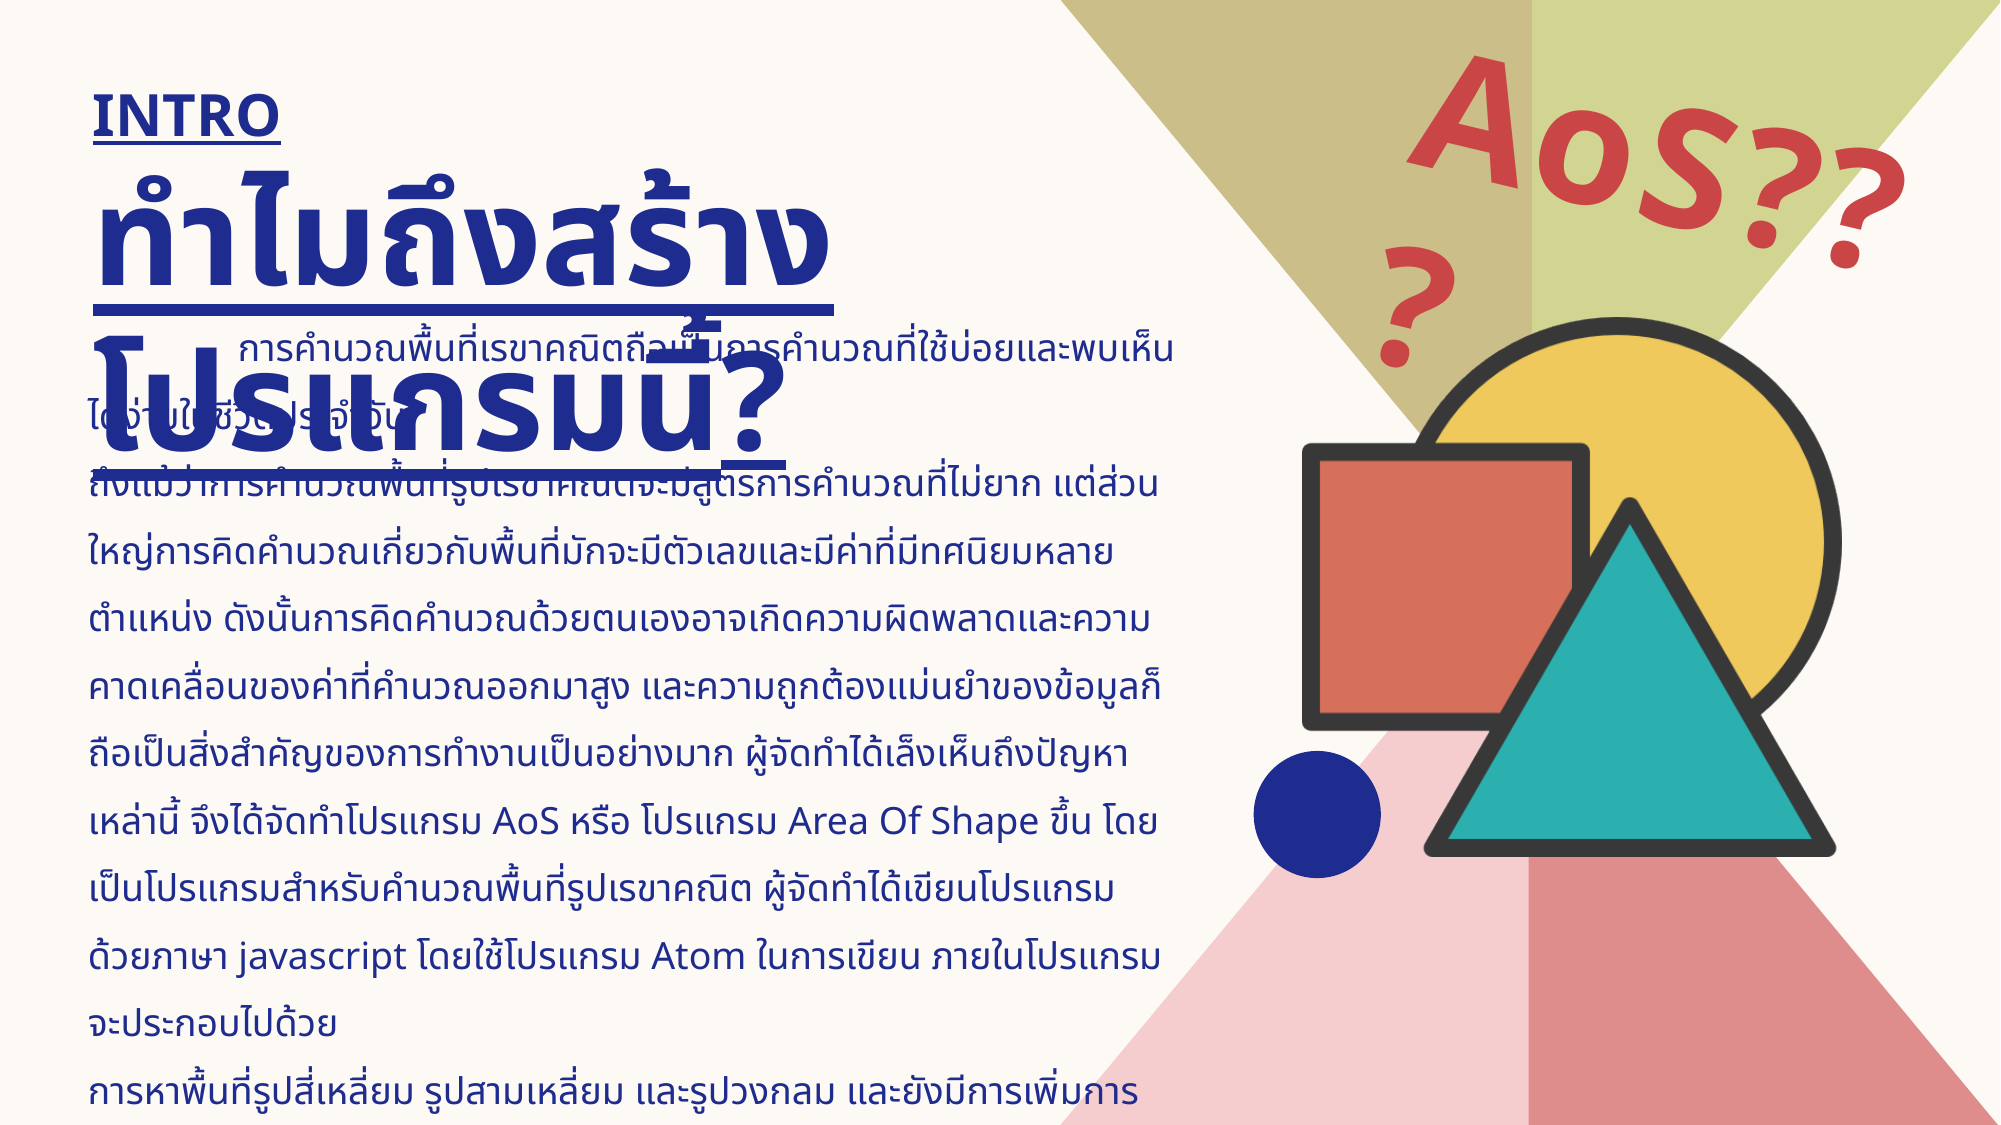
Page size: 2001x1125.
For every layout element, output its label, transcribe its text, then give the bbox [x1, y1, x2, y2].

list การคำนวณพื้นที่เรขาคณิตถือเป็นการคำนวณที่ใช้บ่อยและพบเห็นได้ง่ายในชีวิตประจำวัน ถึงแม้ว่าการคำนวณพื้นที่รูปเรขาคณิตจะมีสูตรการคำนวณที่ไม่ยาก แต่ส่วนใหญ่การคิดคำนวณเกี่ยวกับพื้นที่มักจะมีตัวเลขและมีค่าที่มีทศนิยมหลายตำแหน่ง ดังนั้นการคิดคำนวณด้วยตนเองอาจเกิดความผิดพลาดและความคาดเคลื่อนของค่าที่คำนวณออกมาสูง และความถูกต้องแม่นยำของข้อมูลก็ถือเป็นสิ่งสำคัญของการทำงานเป็นอย่างมาก ผู้จัดทำได้เล็งเห็นถึงปัญหาเหล่านี้ จึงได้จัดทำโปรแกรม AoS หรือ โปรแกรม Area Of Shape ขึ้น โดยเป็นโปรแกรมสำหรับคำนวณพื้นที่รูปเรขาคณิต ผู้จัดทำได้เขียนโปรแกรมด้วยภาษา javascript โดยใช้โปรแกรม Atom ในการเขียน ภายในโปรแกรมจะประกอบไปด้วย การหาพื้นที่รูปสี่เหลี่ยม รูปสามเหลี่ยม และรูปวงกลม และยังมีการเพิ่มการคำนวณเปลี่ยนหน่วย จากตารางเซนติเมตรเป็นตารางเมตร ตารางเซนติเมตรเป็นตารางนิ้ว และเปลี่ยนจากตารางนิ้วเป็นตารางเซนติเมตรอีกด้วย เพื่อเพิ่มประสิทธิภาพในการคำนวณ ช่วยประหยัดเวลา และเพื่อให้ผู้ใช้งานใช้งานได้อย่างสะดวกรวดเร็ว [72, 294, 1192, 939]
text_box AoS??? [1353, 0, 2000, 530]
title Intro ทำไมถึงสร้างโปรแกรมนี้? [77, 70, 1328, 197]
picture [1302, 317, 1842, 857]
